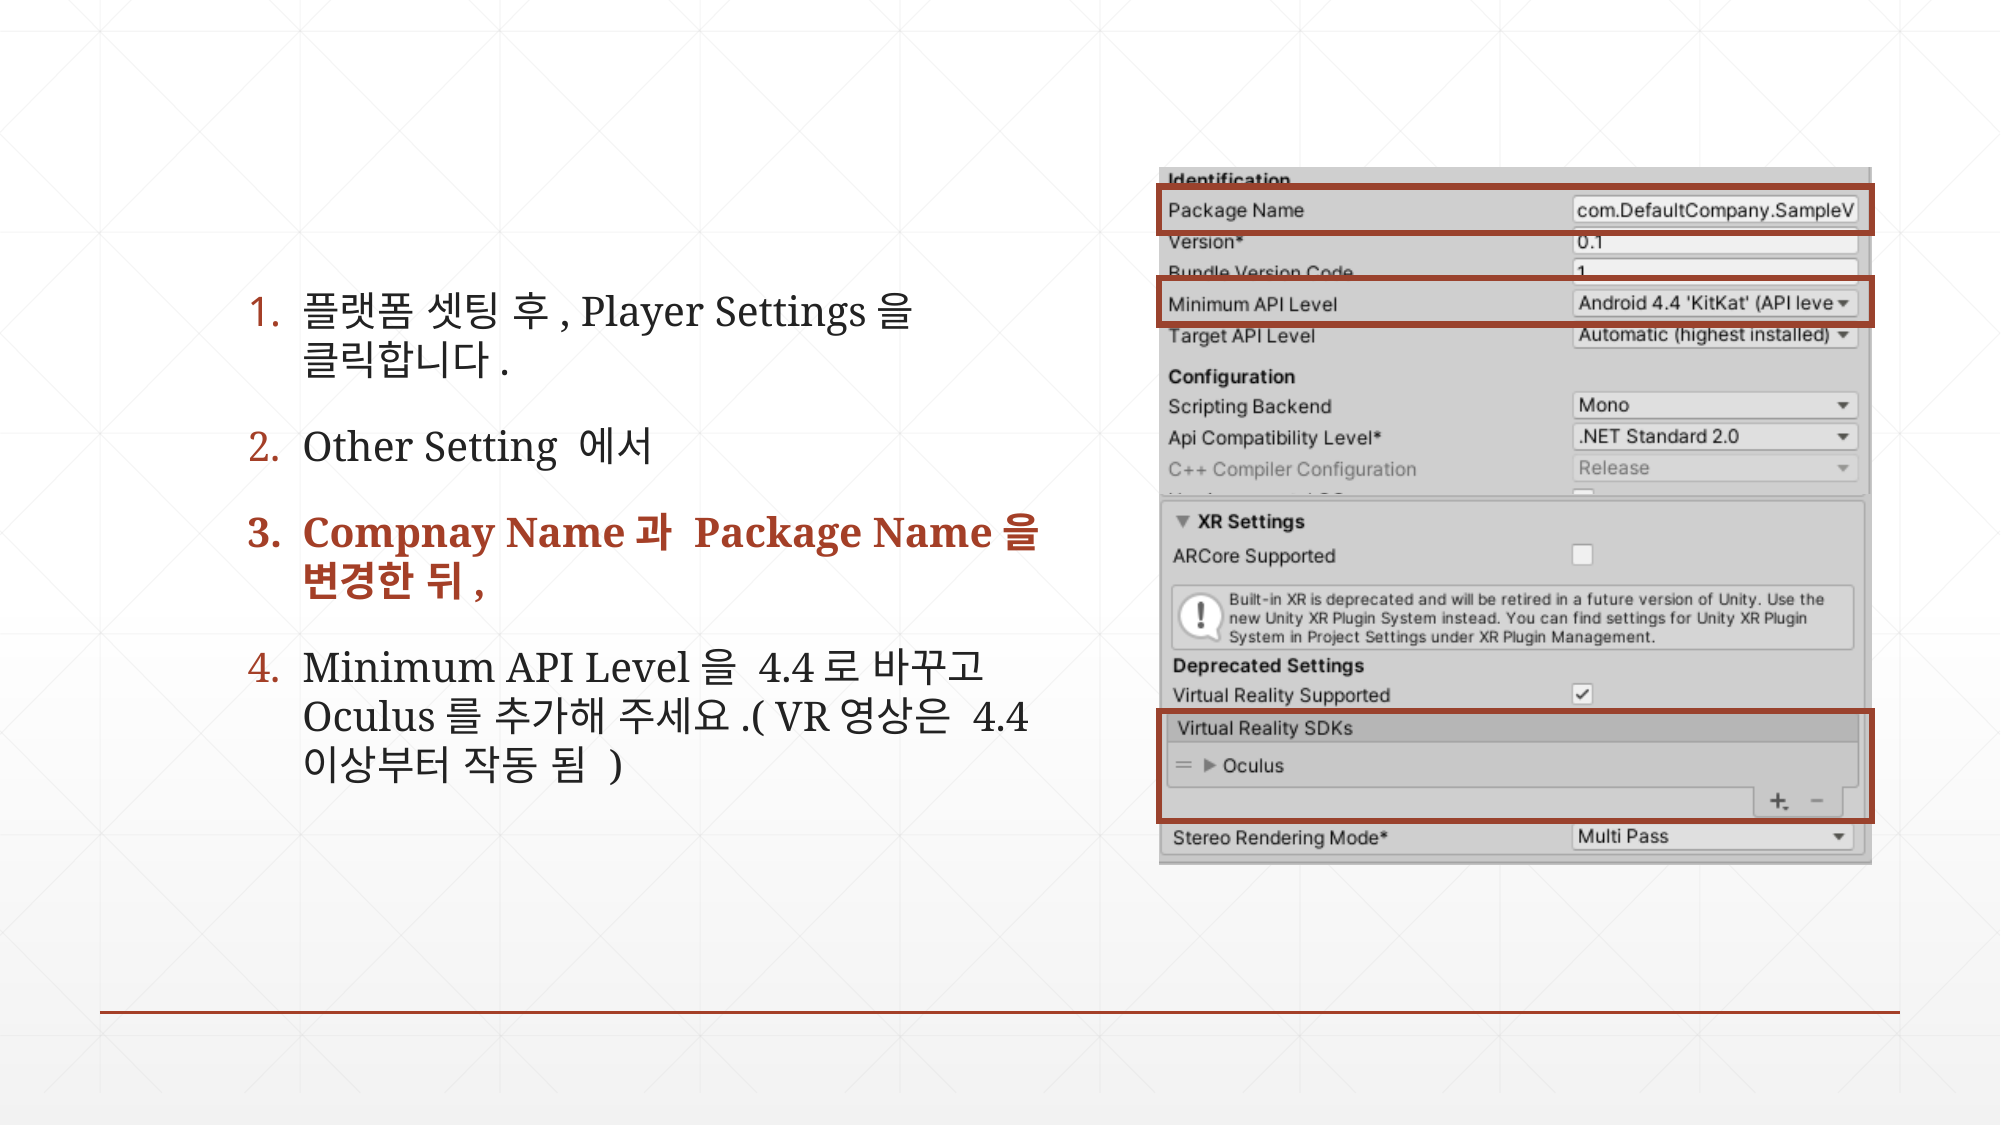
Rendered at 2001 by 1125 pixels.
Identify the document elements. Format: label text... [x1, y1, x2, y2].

picture [1159, 167, 1872, 865]
list 플랫폼 셋팅 후, Player Settings을 클릭합니다. Other Setting 에서 Compnay Name과 Package Name을 변경한 뒤, Minimum API Level을 4.4로 바꾸고 Oculus를 추가해 주세요.( VR영상은 4.4이상부터 작동 됨 ) [232, 190, 1088, 799]
